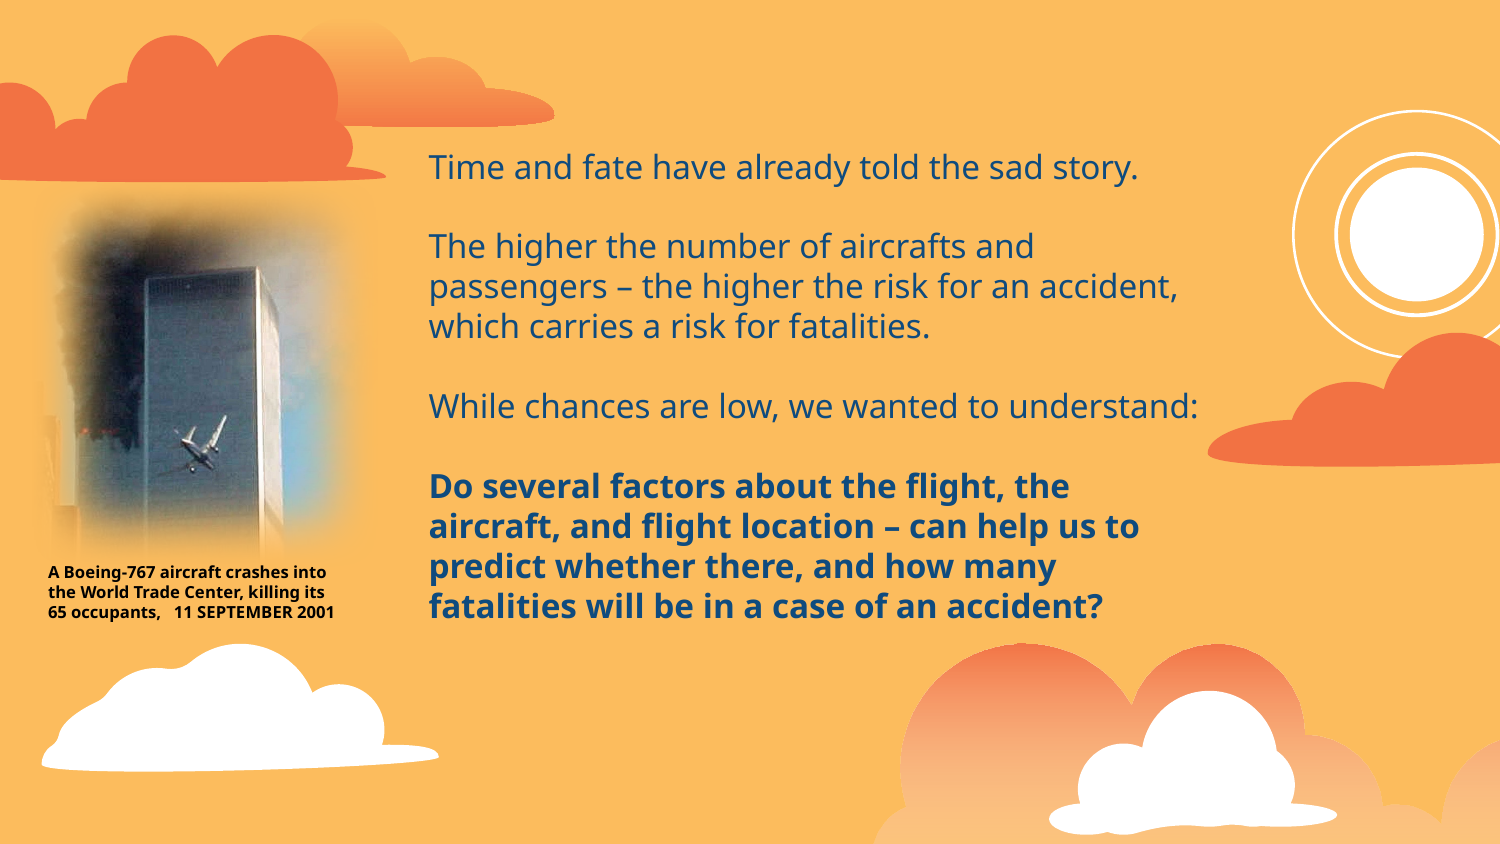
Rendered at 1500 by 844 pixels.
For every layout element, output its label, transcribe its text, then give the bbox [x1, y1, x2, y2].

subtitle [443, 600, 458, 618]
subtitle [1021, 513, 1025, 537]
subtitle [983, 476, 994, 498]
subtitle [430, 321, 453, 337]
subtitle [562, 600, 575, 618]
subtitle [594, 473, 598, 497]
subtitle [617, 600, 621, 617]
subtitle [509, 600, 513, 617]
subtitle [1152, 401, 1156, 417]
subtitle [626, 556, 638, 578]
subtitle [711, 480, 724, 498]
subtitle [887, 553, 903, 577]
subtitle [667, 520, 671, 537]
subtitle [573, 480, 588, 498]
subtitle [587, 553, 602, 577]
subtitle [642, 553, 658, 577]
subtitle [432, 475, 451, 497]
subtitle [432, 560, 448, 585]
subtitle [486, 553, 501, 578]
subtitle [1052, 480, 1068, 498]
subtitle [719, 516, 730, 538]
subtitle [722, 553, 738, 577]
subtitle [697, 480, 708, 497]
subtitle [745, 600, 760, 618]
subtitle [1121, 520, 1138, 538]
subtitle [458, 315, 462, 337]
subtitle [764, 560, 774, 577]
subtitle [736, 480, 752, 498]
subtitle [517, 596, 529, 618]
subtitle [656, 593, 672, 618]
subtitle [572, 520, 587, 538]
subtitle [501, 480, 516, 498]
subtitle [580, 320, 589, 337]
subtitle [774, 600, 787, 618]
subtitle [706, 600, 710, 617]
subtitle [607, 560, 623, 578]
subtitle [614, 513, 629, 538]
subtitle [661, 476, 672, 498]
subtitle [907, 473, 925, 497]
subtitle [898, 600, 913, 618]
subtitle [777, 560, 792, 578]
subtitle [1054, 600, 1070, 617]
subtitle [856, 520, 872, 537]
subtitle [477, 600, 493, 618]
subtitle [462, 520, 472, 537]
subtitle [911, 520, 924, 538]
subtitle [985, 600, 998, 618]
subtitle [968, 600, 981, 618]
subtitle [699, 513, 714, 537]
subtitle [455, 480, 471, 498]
text_box A Boeing-767 aircraft crashes into the World Trade Center, killing its 65 occupants, 11 SEPTEMBER 2001 [33, 579, 351, 630]
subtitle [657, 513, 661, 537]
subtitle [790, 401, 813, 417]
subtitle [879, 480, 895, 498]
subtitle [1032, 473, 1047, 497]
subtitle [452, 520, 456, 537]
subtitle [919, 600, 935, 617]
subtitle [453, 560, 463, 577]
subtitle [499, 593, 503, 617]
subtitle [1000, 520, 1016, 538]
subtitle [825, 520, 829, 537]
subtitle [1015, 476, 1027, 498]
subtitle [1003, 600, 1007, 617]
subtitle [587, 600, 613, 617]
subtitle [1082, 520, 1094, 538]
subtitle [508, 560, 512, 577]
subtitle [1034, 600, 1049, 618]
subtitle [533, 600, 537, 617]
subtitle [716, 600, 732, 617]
subtitle Time and fate have already told the sad story. The higher the number of aircrafts and passengers – the higher the risk for an accident, which carries a risk for fatalities. While chances are low, we wanted to understand: Do several factors about the flight, the aircraft, and flight location – can help us to predict whether there, and how many fatalities will be in a case of an accident? [413, 130, 1217, 315]
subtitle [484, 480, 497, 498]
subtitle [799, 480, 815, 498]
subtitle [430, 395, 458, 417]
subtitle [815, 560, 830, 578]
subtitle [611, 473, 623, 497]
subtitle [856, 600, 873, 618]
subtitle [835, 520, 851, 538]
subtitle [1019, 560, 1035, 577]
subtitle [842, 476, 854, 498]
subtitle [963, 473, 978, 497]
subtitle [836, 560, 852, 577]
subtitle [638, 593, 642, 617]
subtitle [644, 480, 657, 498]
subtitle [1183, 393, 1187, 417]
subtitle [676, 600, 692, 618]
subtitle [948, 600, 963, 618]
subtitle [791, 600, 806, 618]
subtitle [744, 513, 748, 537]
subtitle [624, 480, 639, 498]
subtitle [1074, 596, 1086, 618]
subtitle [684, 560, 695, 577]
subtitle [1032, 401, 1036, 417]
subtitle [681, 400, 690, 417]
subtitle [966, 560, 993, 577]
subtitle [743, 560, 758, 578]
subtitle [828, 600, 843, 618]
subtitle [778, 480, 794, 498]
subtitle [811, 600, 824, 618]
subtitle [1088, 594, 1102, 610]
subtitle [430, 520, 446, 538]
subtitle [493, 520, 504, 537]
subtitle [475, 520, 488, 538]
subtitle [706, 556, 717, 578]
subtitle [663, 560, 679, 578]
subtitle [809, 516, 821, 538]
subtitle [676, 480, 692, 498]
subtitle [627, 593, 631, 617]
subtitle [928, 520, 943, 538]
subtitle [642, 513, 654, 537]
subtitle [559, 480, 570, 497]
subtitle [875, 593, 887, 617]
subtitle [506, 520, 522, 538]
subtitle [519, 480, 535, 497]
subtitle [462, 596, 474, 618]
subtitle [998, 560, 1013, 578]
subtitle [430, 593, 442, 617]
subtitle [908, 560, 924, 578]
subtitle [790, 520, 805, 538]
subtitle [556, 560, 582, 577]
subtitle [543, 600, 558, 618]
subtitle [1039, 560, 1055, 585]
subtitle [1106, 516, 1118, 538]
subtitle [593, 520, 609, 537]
picture [29, 176, 381, 571]
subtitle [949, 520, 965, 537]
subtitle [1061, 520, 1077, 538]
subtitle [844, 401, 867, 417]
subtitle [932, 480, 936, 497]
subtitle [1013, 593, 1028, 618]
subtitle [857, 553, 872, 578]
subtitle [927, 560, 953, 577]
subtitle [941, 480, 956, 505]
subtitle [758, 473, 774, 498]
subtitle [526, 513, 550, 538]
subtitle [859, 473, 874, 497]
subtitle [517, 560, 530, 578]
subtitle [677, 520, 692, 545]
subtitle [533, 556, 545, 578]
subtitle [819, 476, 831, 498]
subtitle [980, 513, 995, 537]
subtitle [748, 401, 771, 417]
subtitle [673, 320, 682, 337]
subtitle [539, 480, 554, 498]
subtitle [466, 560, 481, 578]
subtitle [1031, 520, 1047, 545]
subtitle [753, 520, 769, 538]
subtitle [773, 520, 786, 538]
